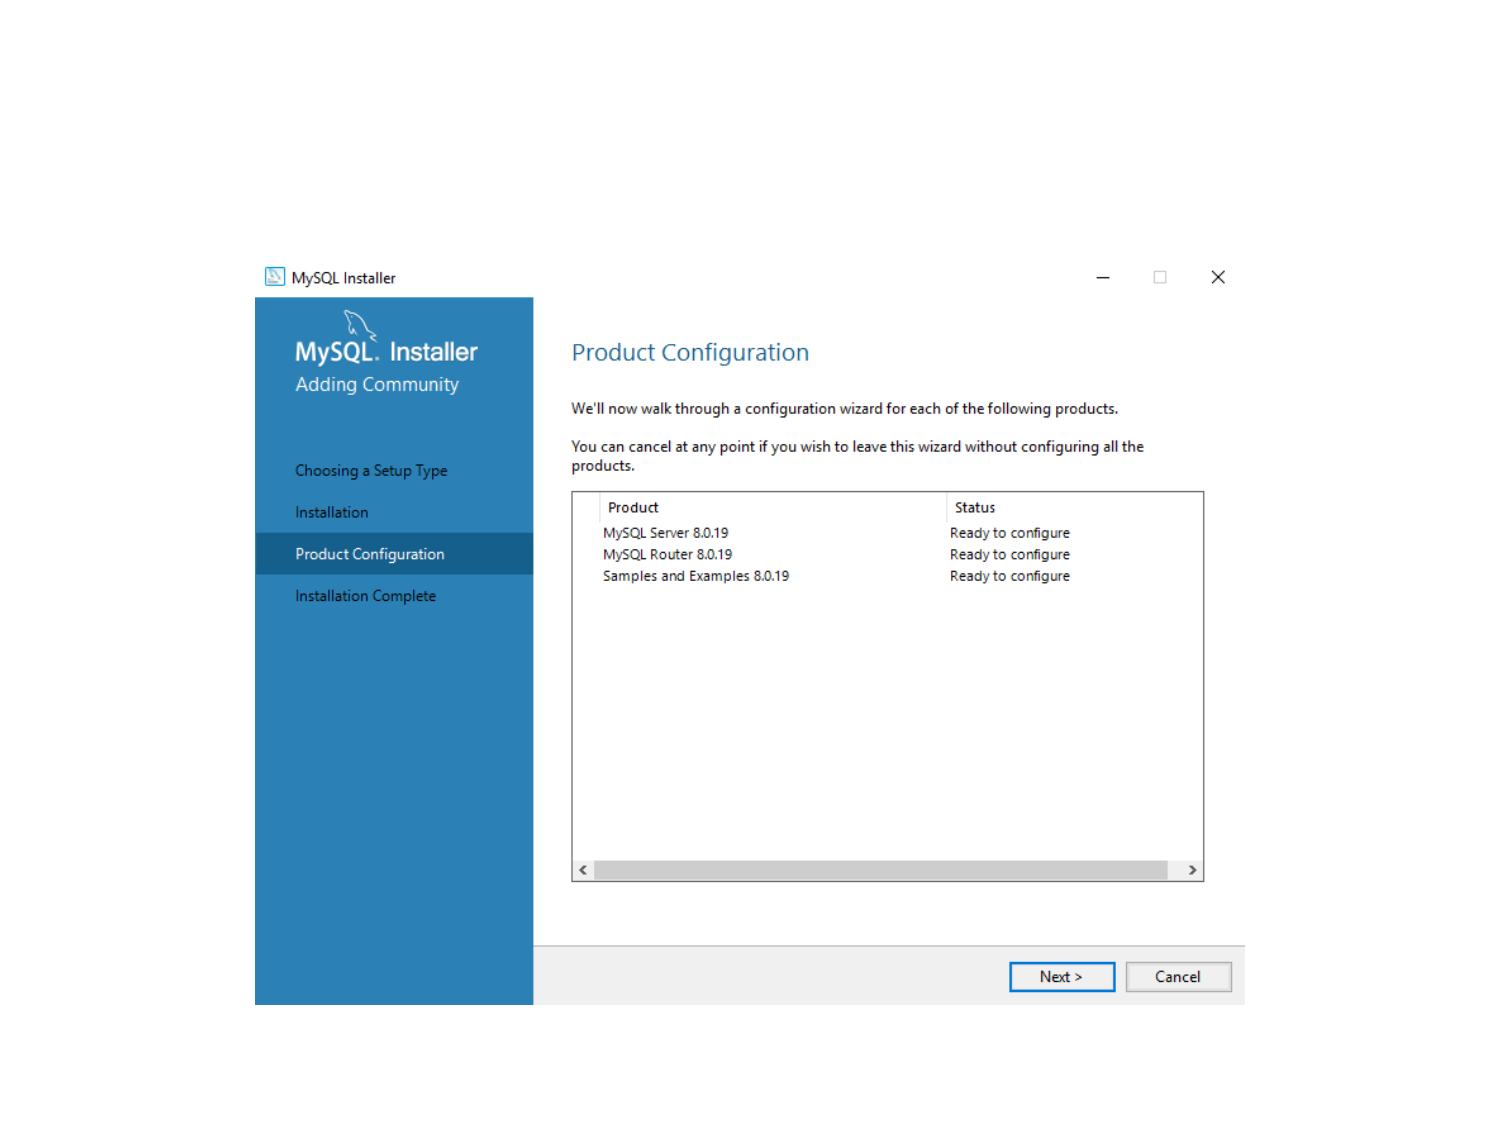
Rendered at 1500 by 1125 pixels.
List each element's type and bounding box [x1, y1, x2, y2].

list [255, 262, 1245, 1006]
